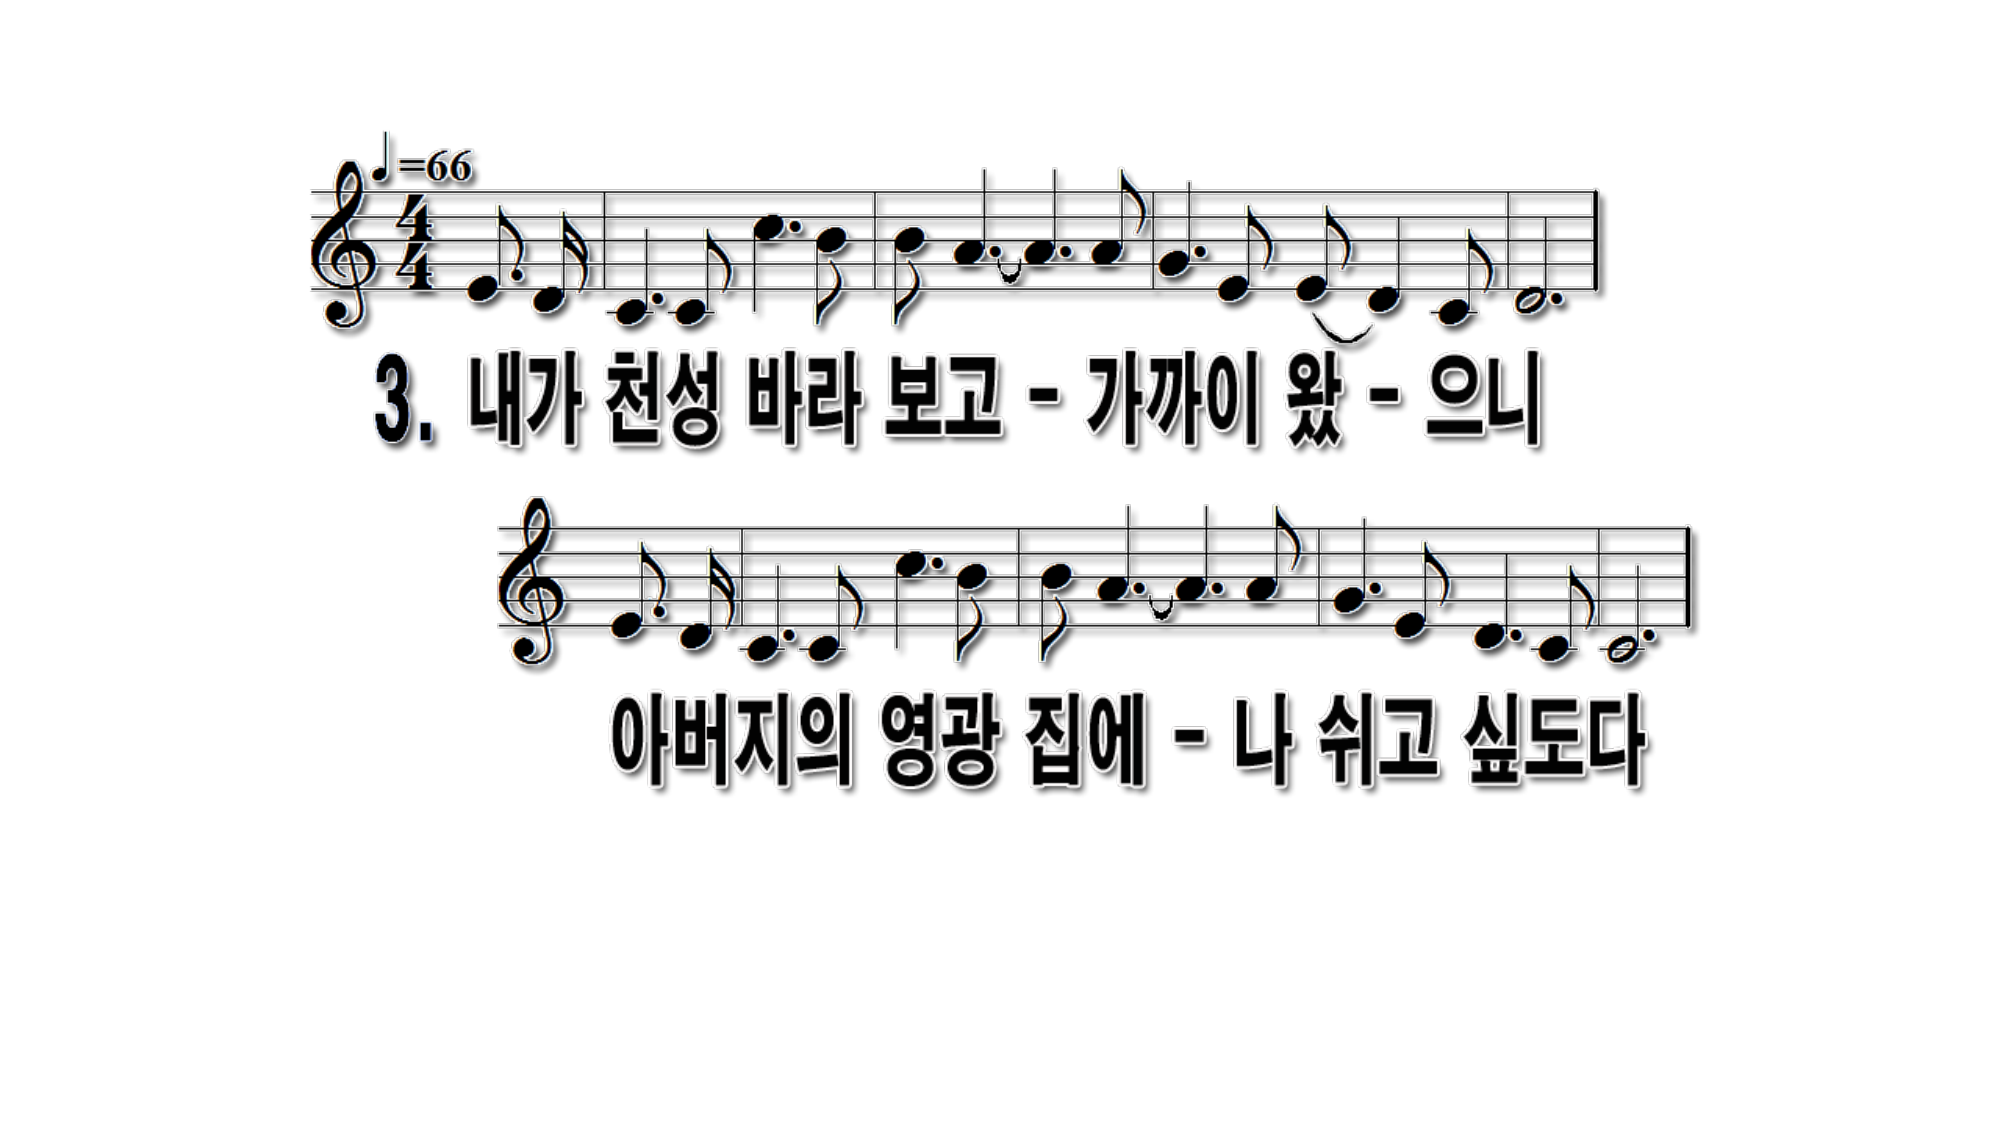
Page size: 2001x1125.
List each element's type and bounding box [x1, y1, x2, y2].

picture [249, 0, 1750, 835]
